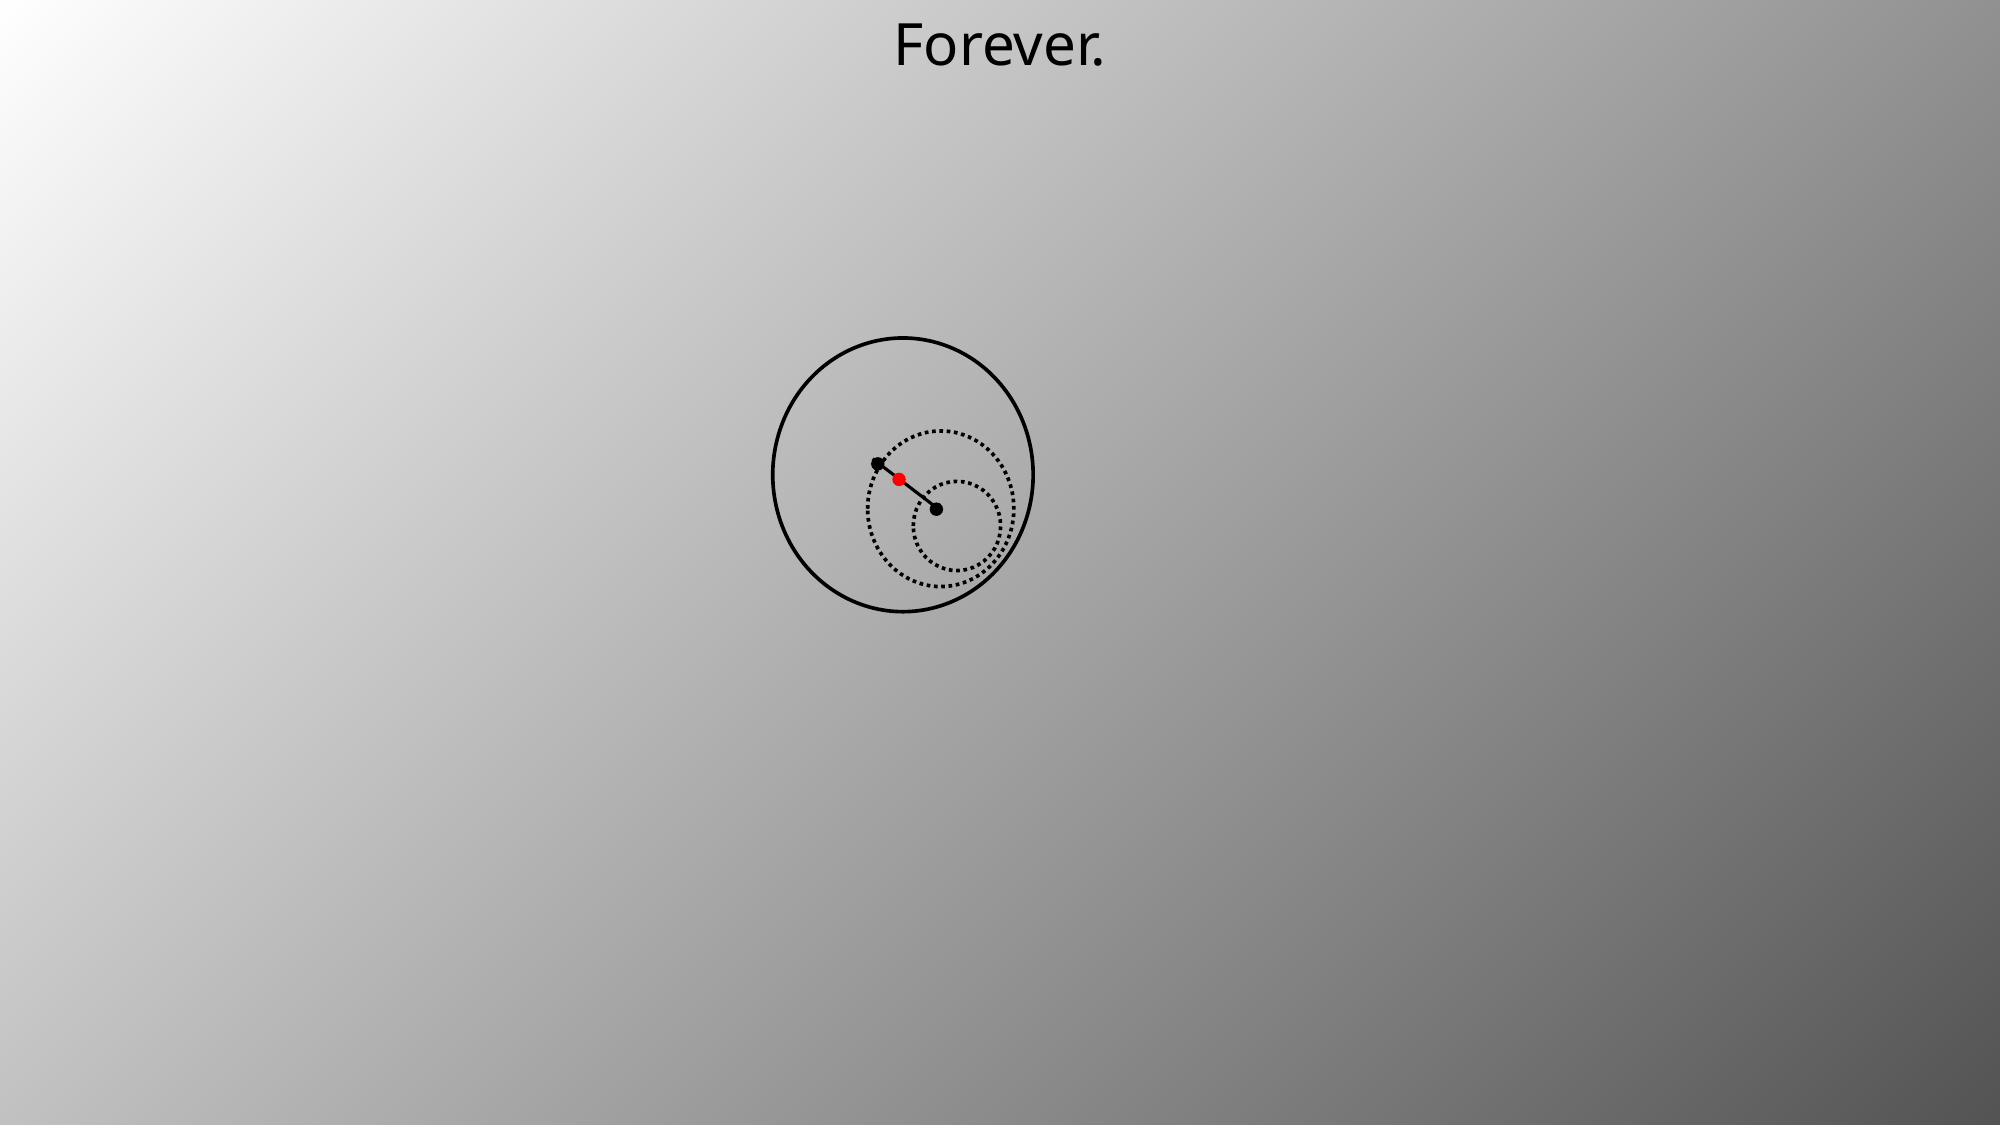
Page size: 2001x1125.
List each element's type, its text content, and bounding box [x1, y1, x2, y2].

text_box Forever. [0, 0, 2000, 85]
text_box [771, 336, 1035, 613]
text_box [872, 458, 938, 509]
